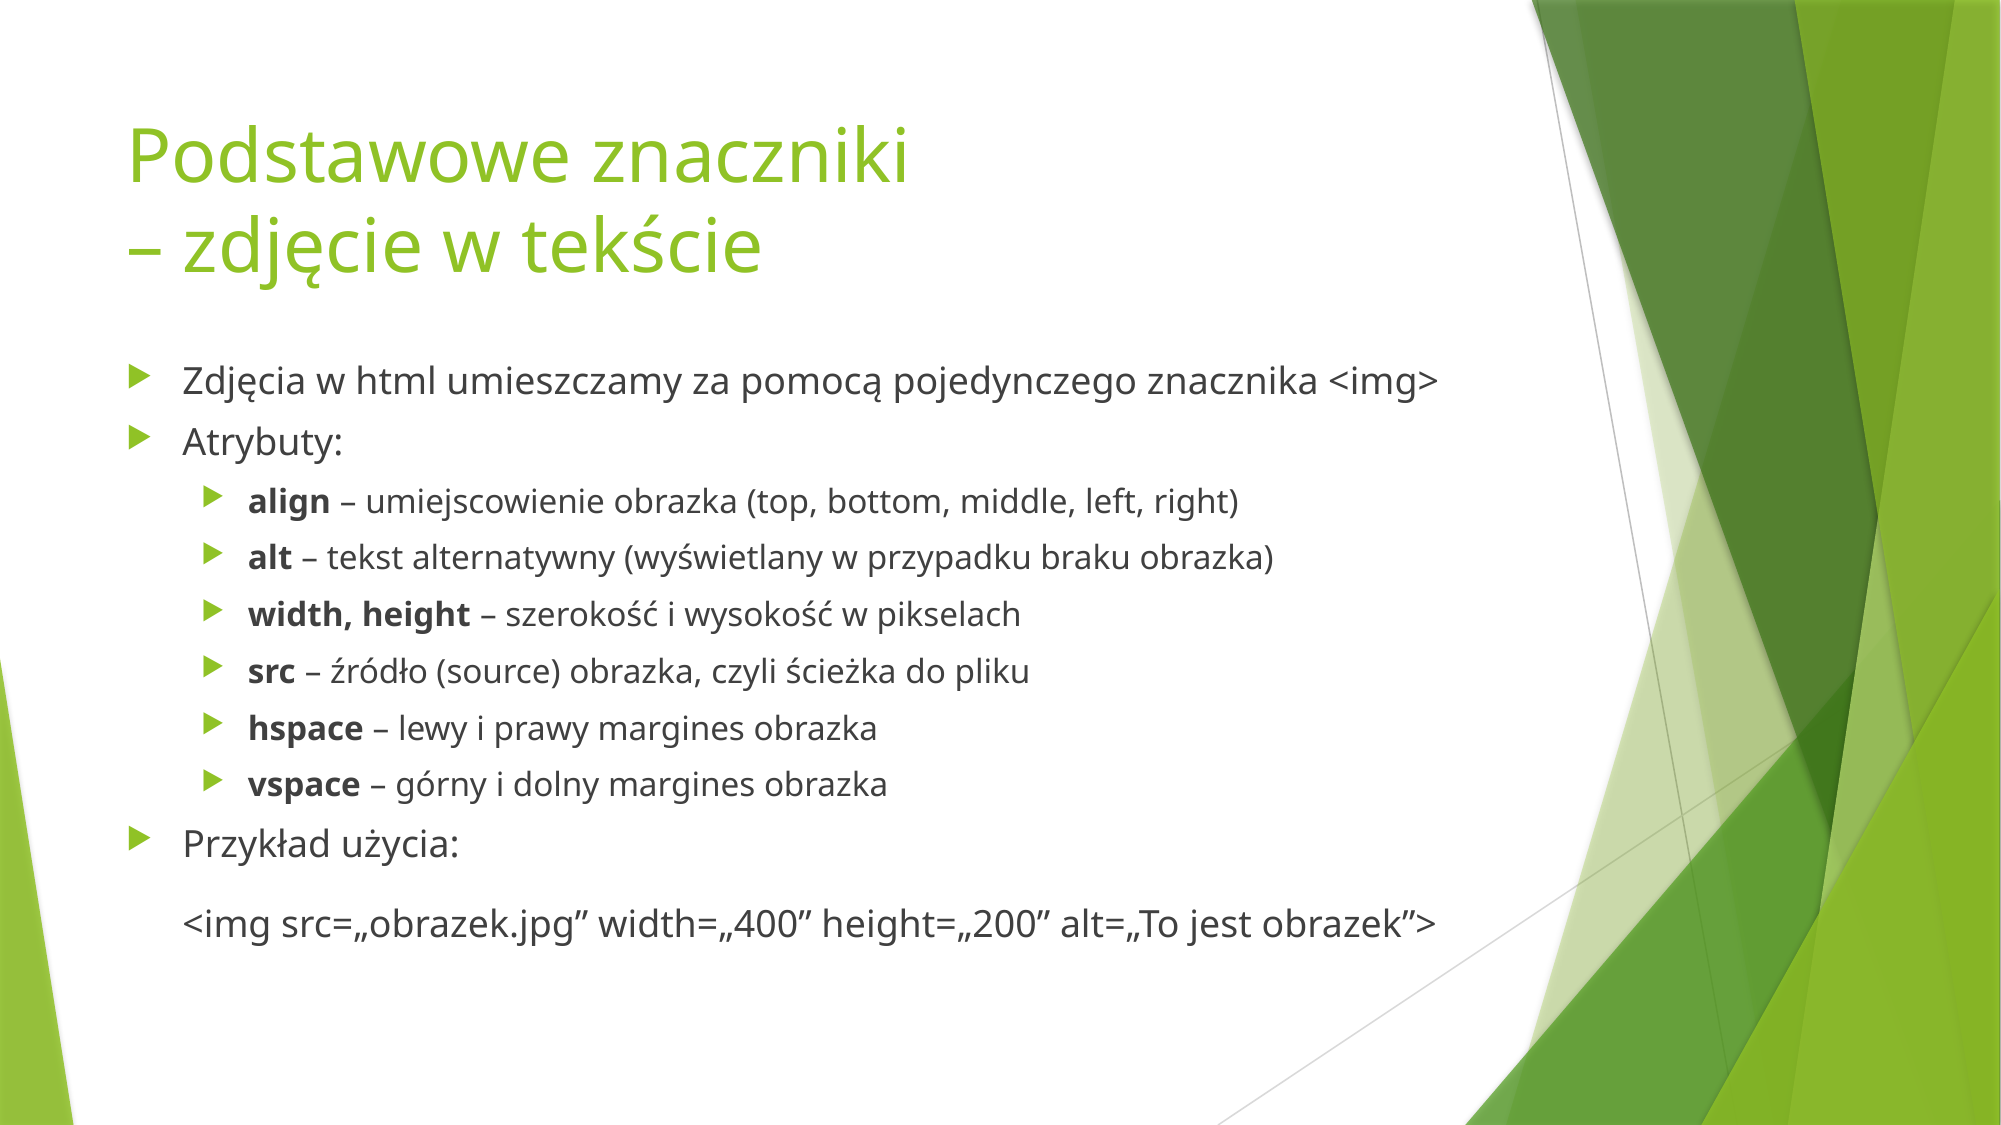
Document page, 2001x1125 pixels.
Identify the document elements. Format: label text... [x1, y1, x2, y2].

list Zdjęcia w html umieszczamy za pomocą pojedynczego znacznika <img> Atrybuty: align – umiejscowienie obrazka (top, bottom, middle, left, right) alt – tekst alternatywny (wyświetlany w przypadku braku obrazka) width, height – szerokość i wysokość w pikselach src – źródło (source) obrazka, czyli ścieżka do pliku hspace – lewy i prawy margines obrazka vspace – górny i dolny margines obrazka Przykład użycia: <img src=„obrazek.jpg” width=„400” height=„200” alt=„To jest obrazek”> [111, 354, 1522, 992]
title Podstawowe znaczniki – zdjęcie w tekście [111, 99, 1522, 317]
